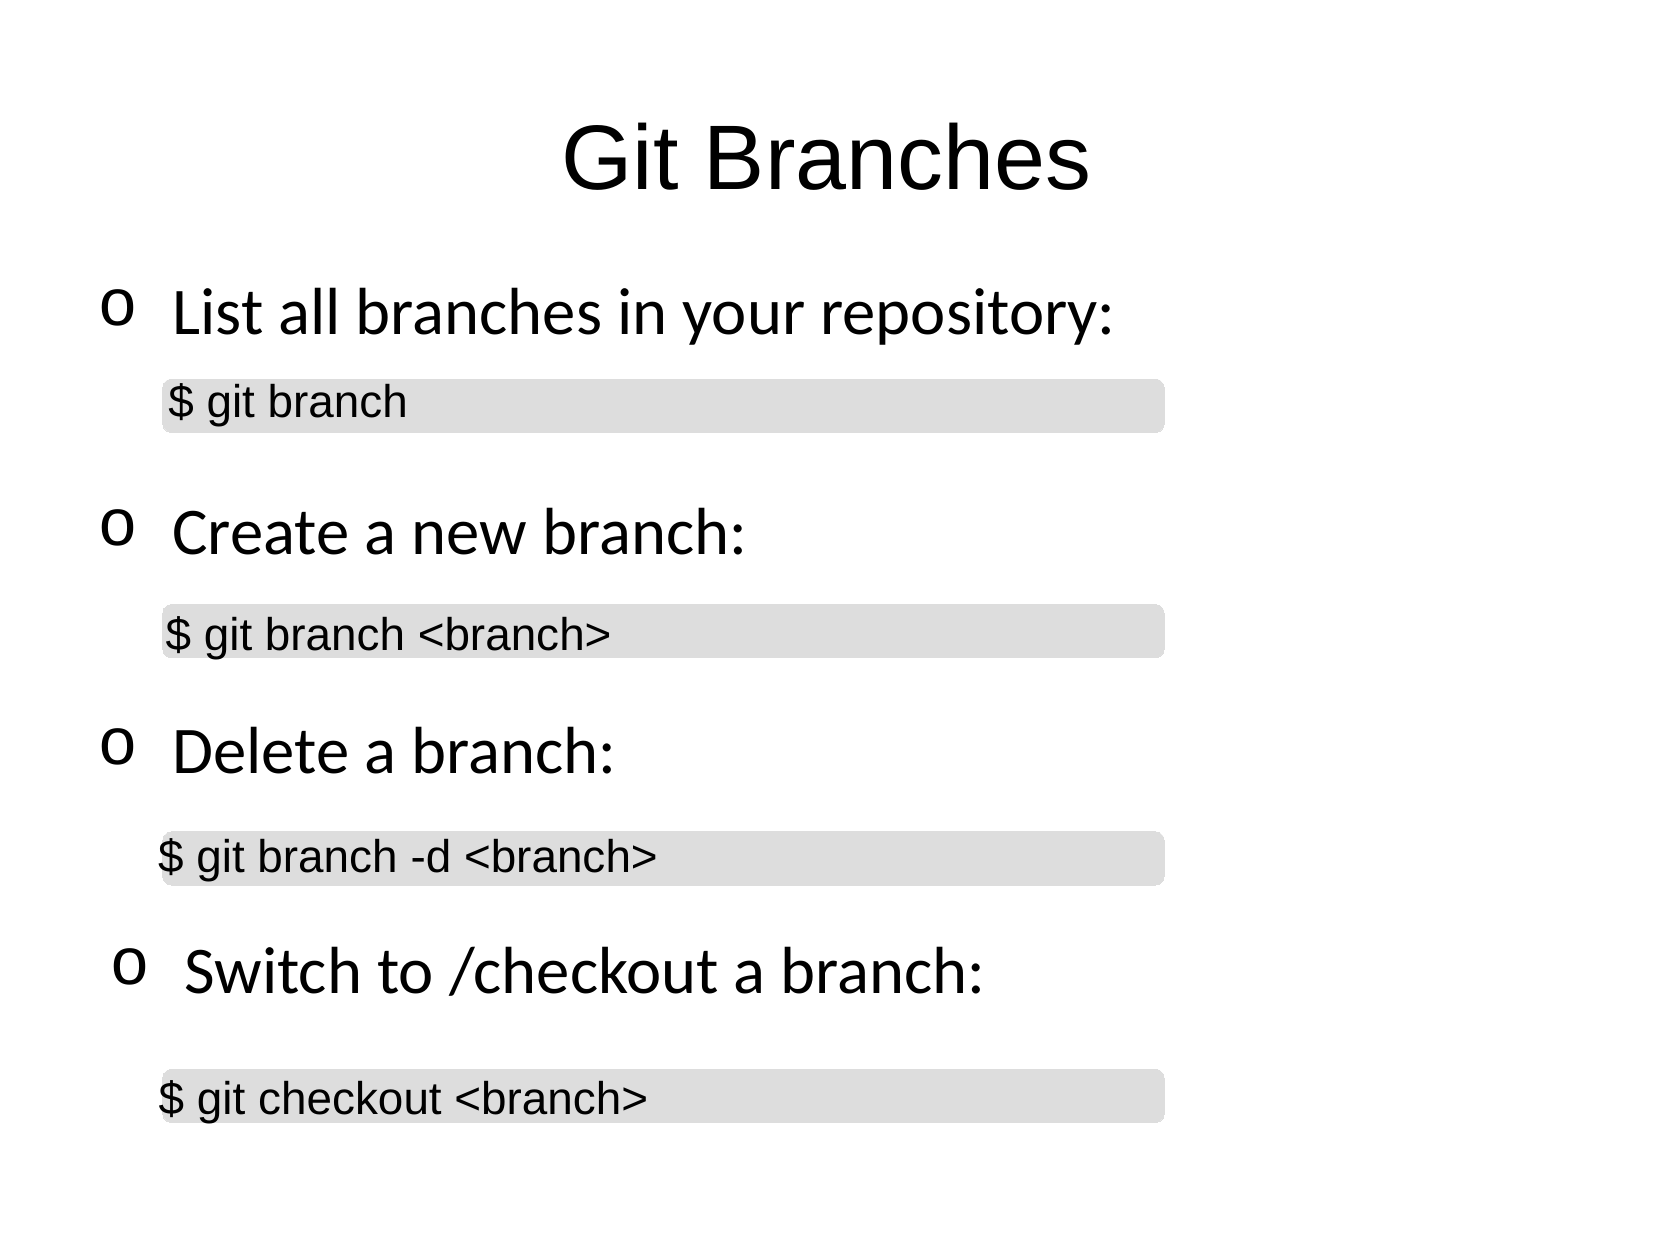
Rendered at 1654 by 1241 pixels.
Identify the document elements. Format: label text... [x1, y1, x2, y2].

text_box [627, 604, 1165, 658]
text_box [423, 379, 1165, 433]
text_box $ git branch -d <branch> [143, 819, 673, 890]
text_box $ git branch <branch> [150, 597, 627, 667]
text_box Switch to /checkout a branch: [94, 919, 1233, 1015]
text_box Create a new branch: [82, 480, 1220, 575]
text_box $ git branch [153, 364, 423, 435]
text_box [673, 831, 1165, 886]
title Git Branches [82, 49, 1571, 257]
text_box [664, 1069, 1165, 1123]
text_box $ git checkout <branch> [143, 1061, 664, 1132]
text_box Delete a branch: [82, 699, 1220, 795]
text_box List all branches in your repository: [82, 260, 1220, 356]
